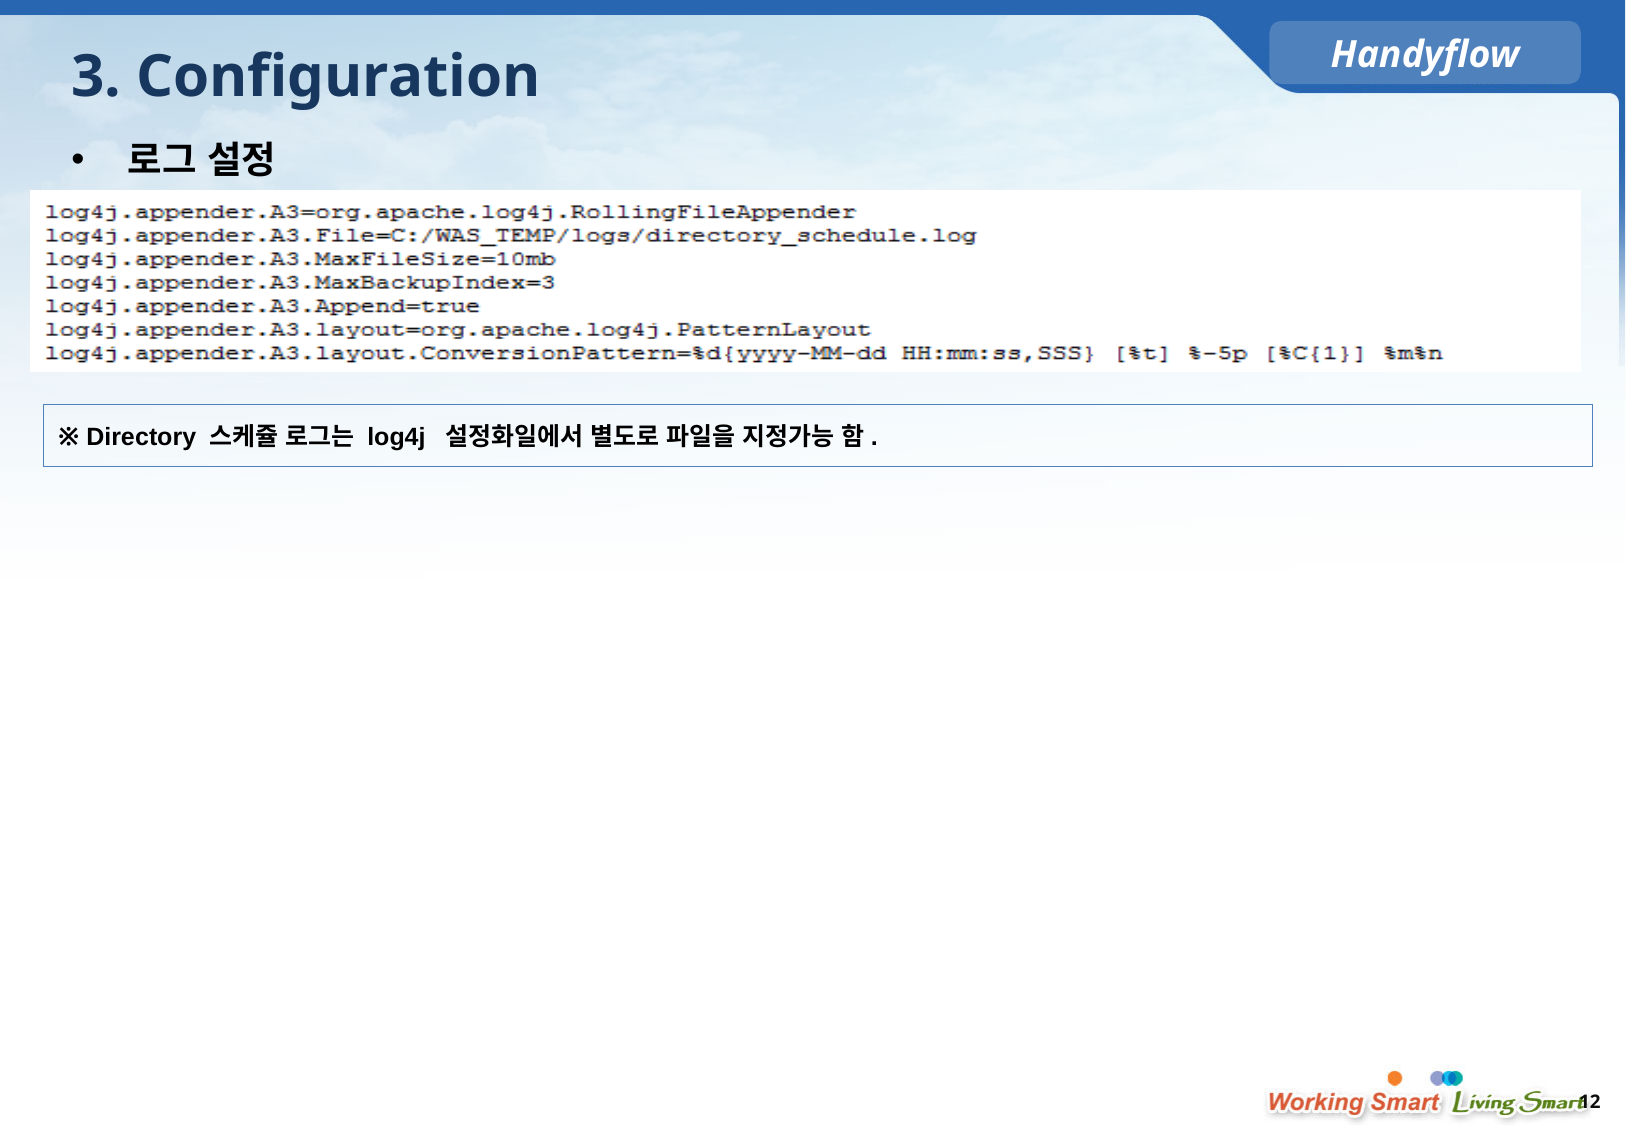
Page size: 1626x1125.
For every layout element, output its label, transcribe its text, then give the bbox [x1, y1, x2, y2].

title 3. Configuration [56, 31, 1519, 114]
list 로그 설정 [56, 128, 1544, 189]
picture [0, 0, 1626, 1125]
text_box ※ Directory 스케쥴 로그는 log4j 설정화일에서 별도로 파일을 지정가능 함. [43, 404, 1593, 467]
